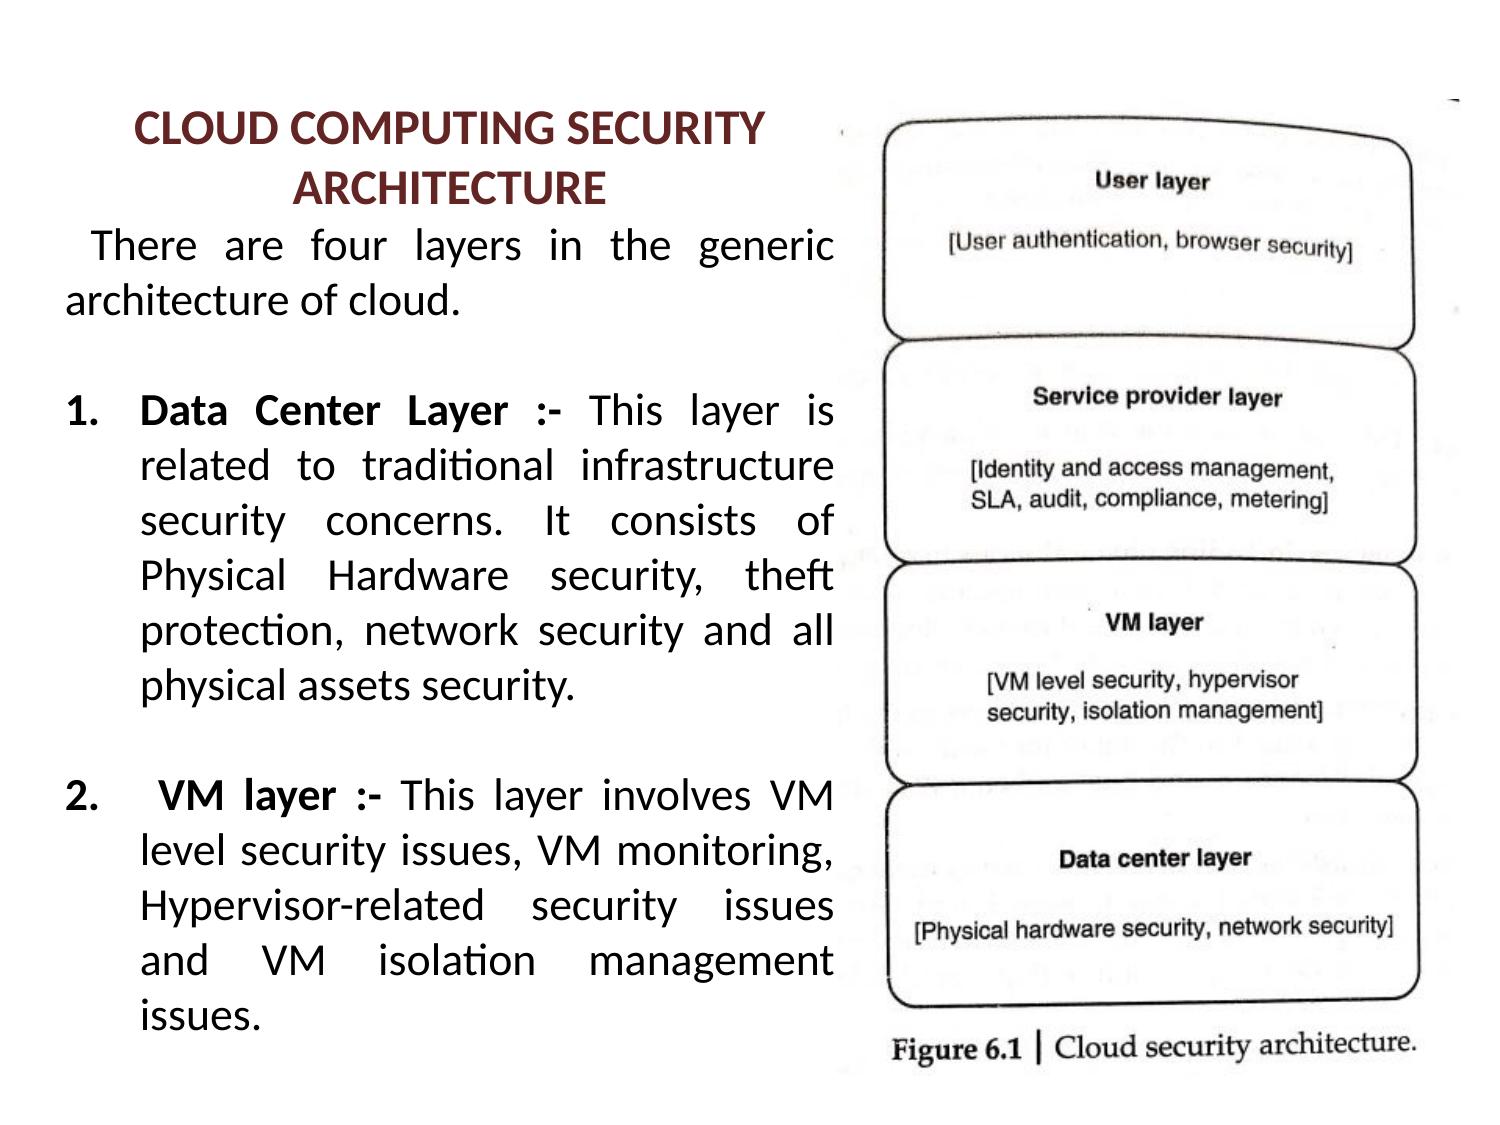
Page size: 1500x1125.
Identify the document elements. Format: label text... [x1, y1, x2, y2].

text_box CLOUD COMPUTING SECURITY ARCHITECTURE There are four layers in the generic architecture of cloud. Data Center Layer :- This layer is related to traditional infrastructure security concerns. It consists of Physical Hardware security, theft protection, network security and all physical assets security. VM layer :- This layer involves VM level security issues, VM monitoring, Hypervisor-related security issues and VM isolation management issues. [50, 87, 850, 1047]
picture [837, 99, 1462, 1085]
